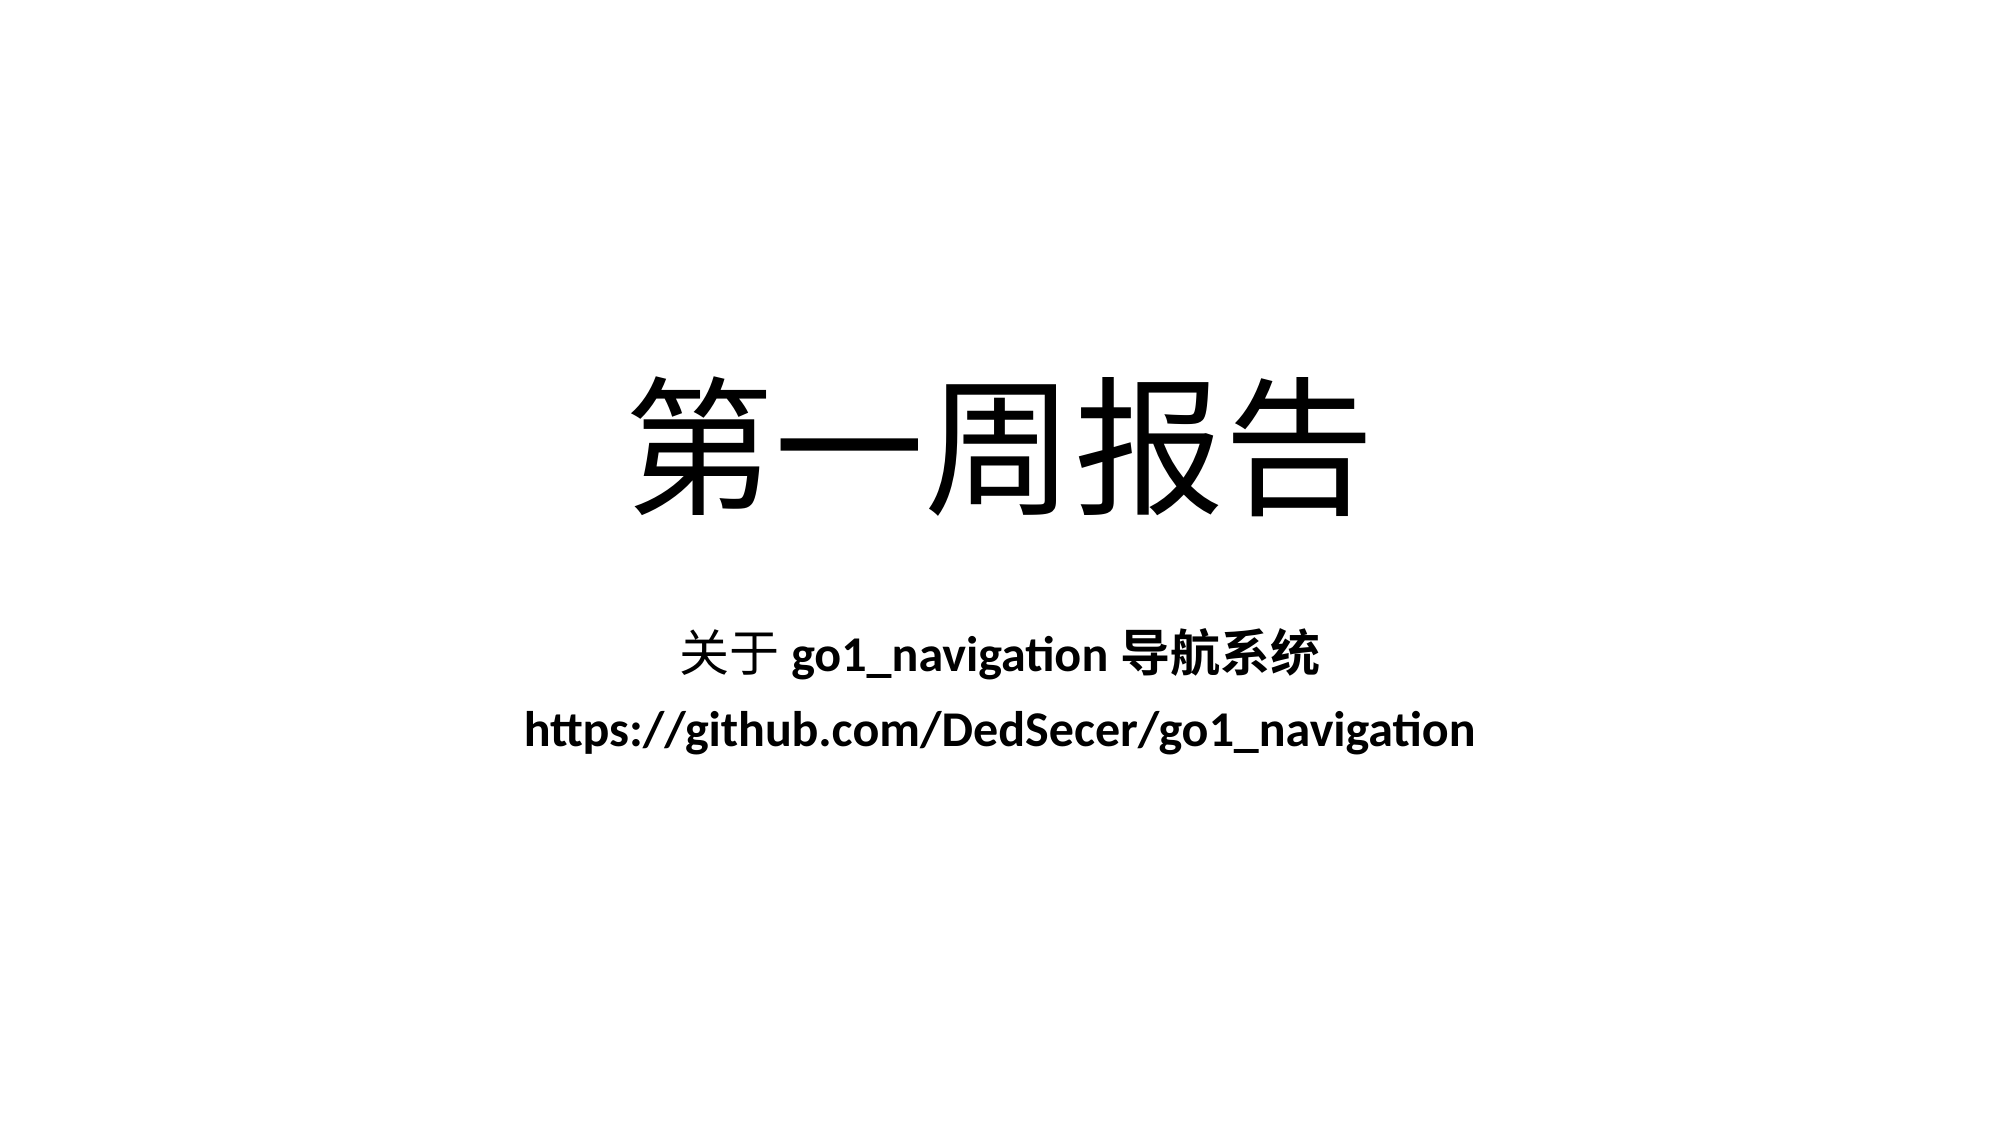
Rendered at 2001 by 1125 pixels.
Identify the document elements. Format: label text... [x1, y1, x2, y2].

title 第一周报告 [249, 151, 1750, 544]
subtitle 关于go1_navigation导航系统 https://github.com/DedSecer/go1_navigation [249, 620, 1750, 893]
